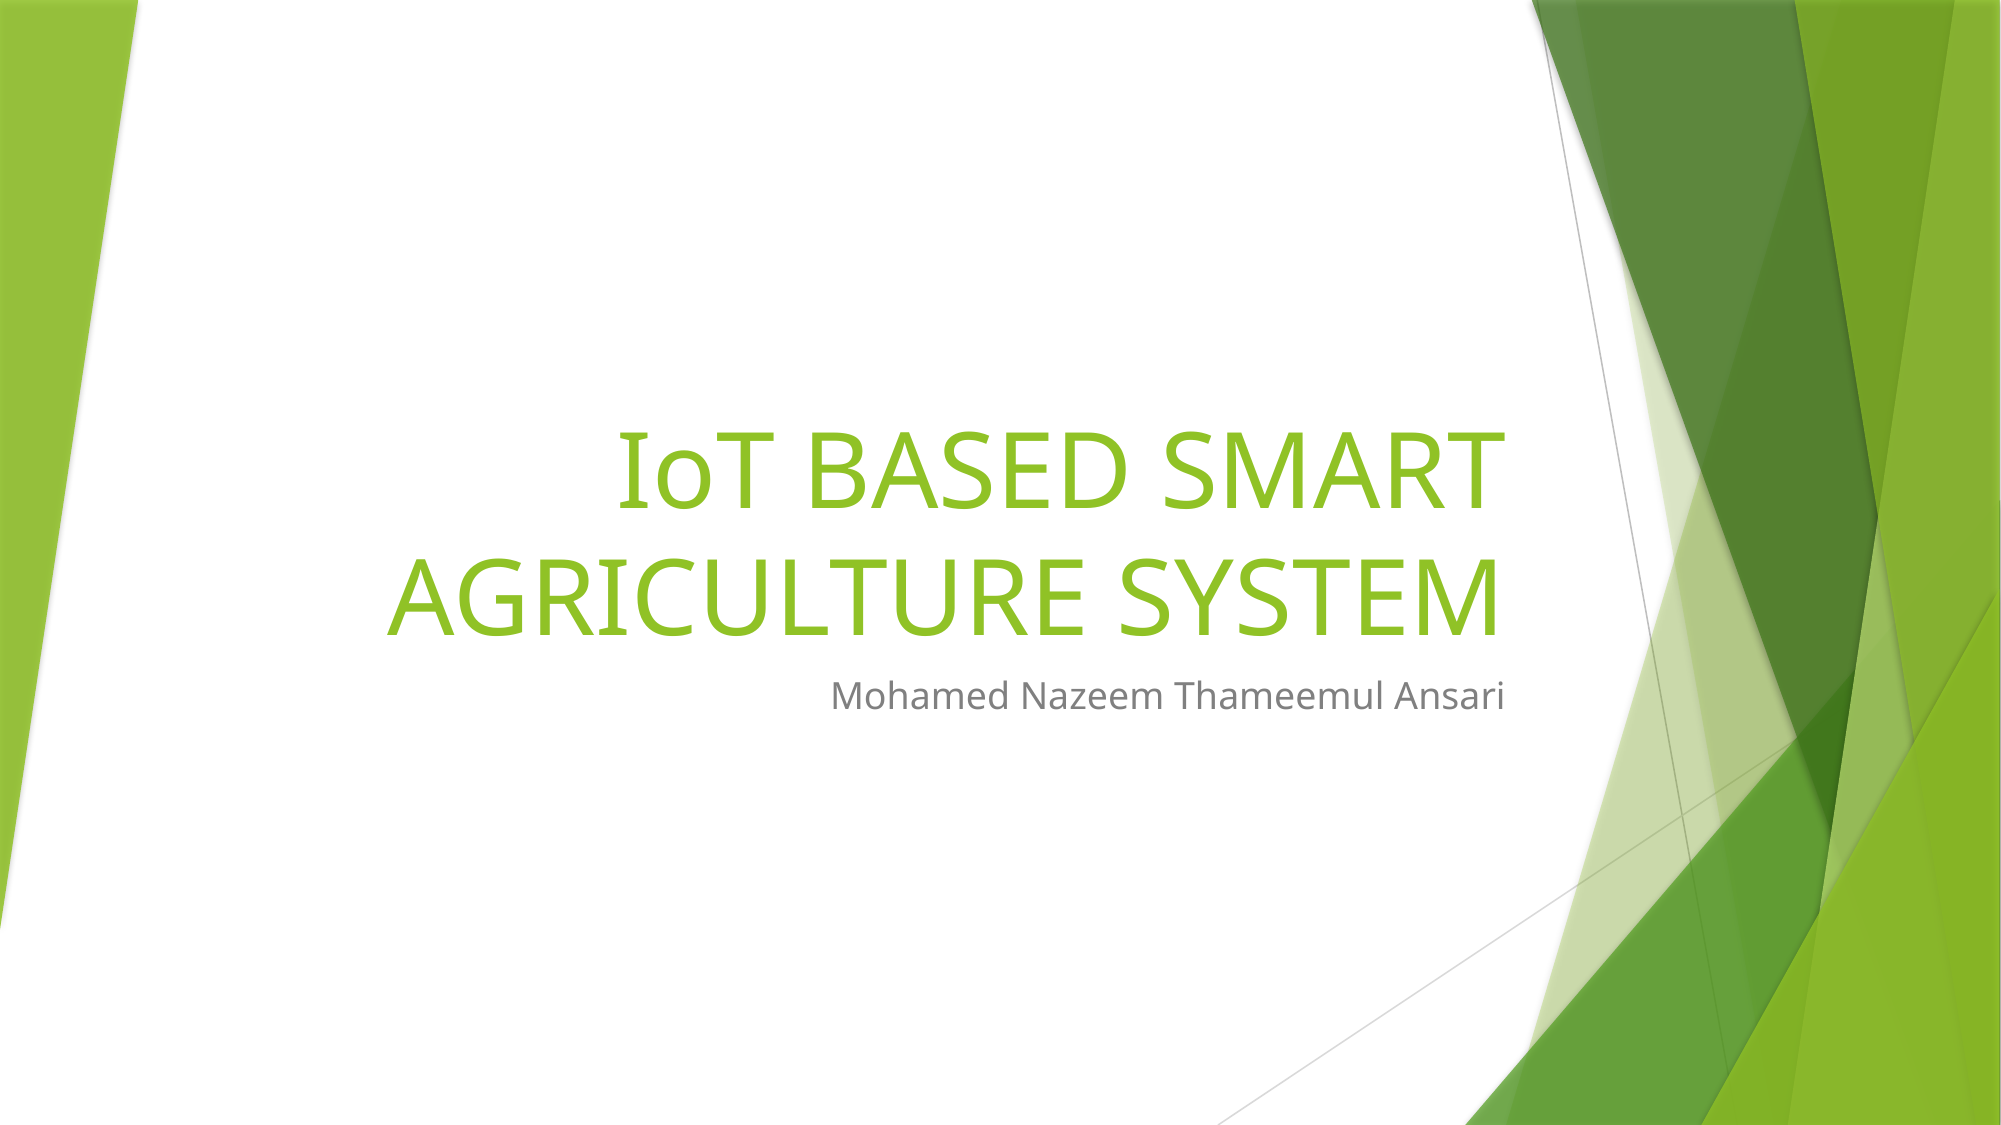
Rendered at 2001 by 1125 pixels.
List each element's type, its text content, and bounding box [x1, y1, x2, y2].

subtitle Mohamed Nazeem Thameemul Ansari [247, 664, 1522, 845]
title IoT BASED SMART AGRICULTURE SYSTEM [247, 394, 1522, 664]
